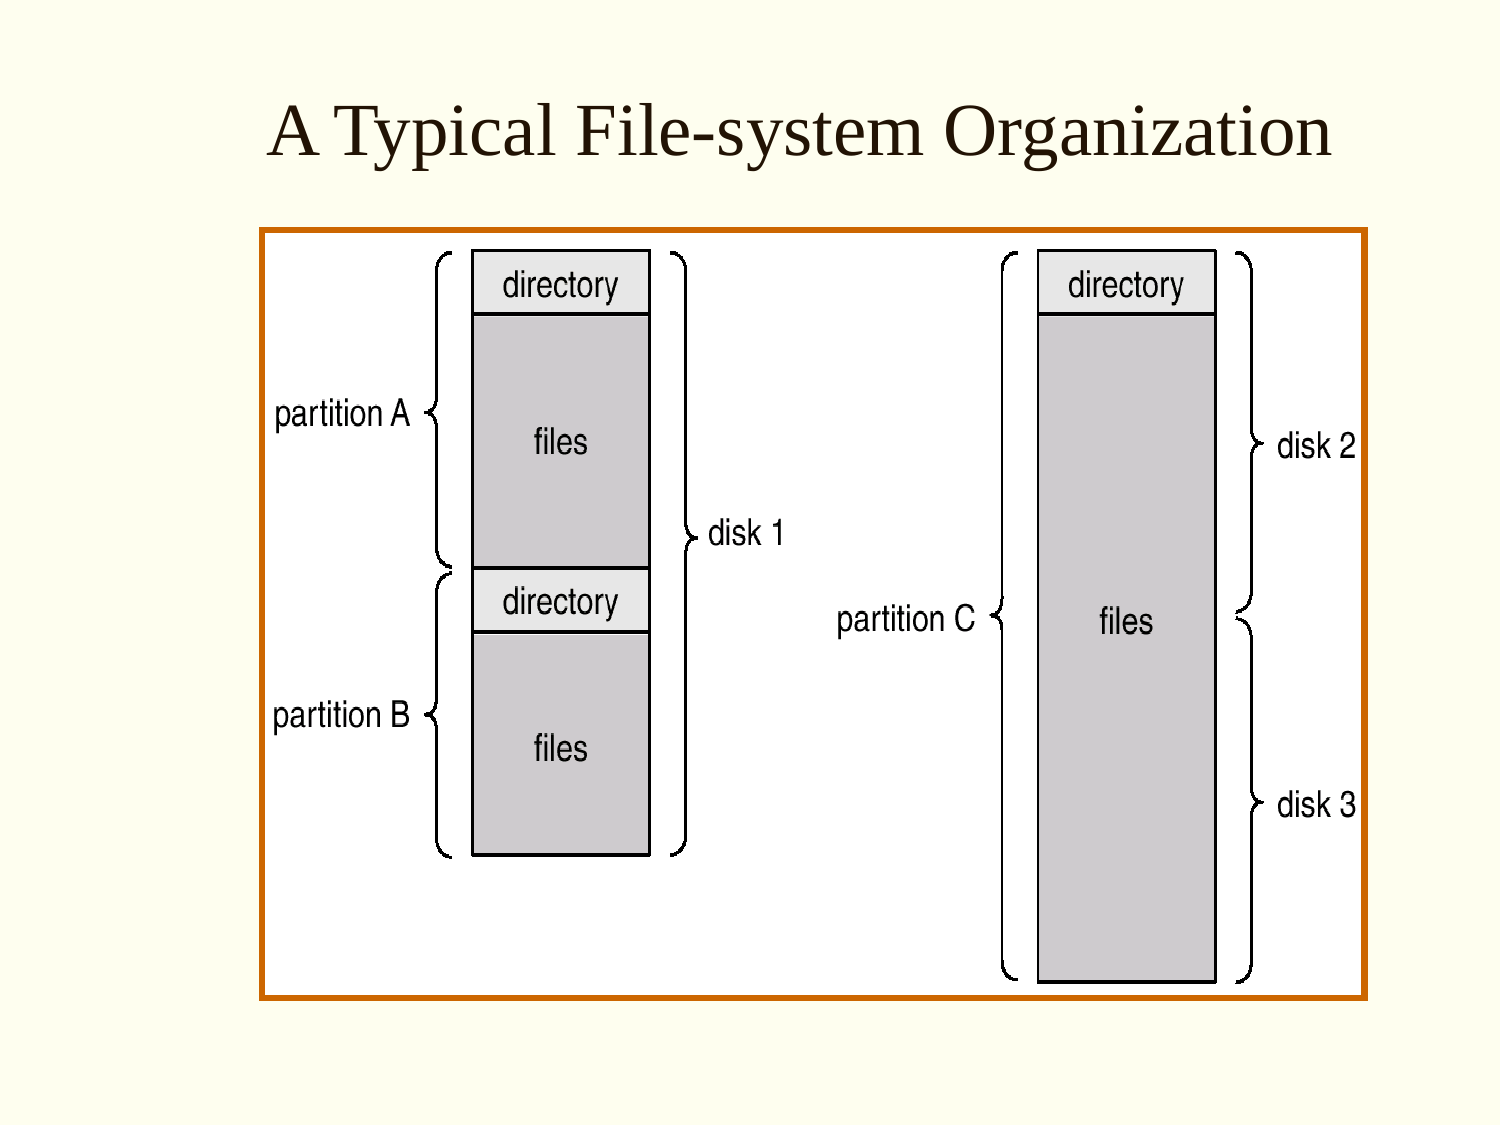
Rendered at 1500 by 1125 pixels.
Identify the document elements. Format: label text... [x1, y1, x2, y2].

picture [264, 233, 1362, 996]
title A Typical File-system Organization [174, 62, 1426, 190]
